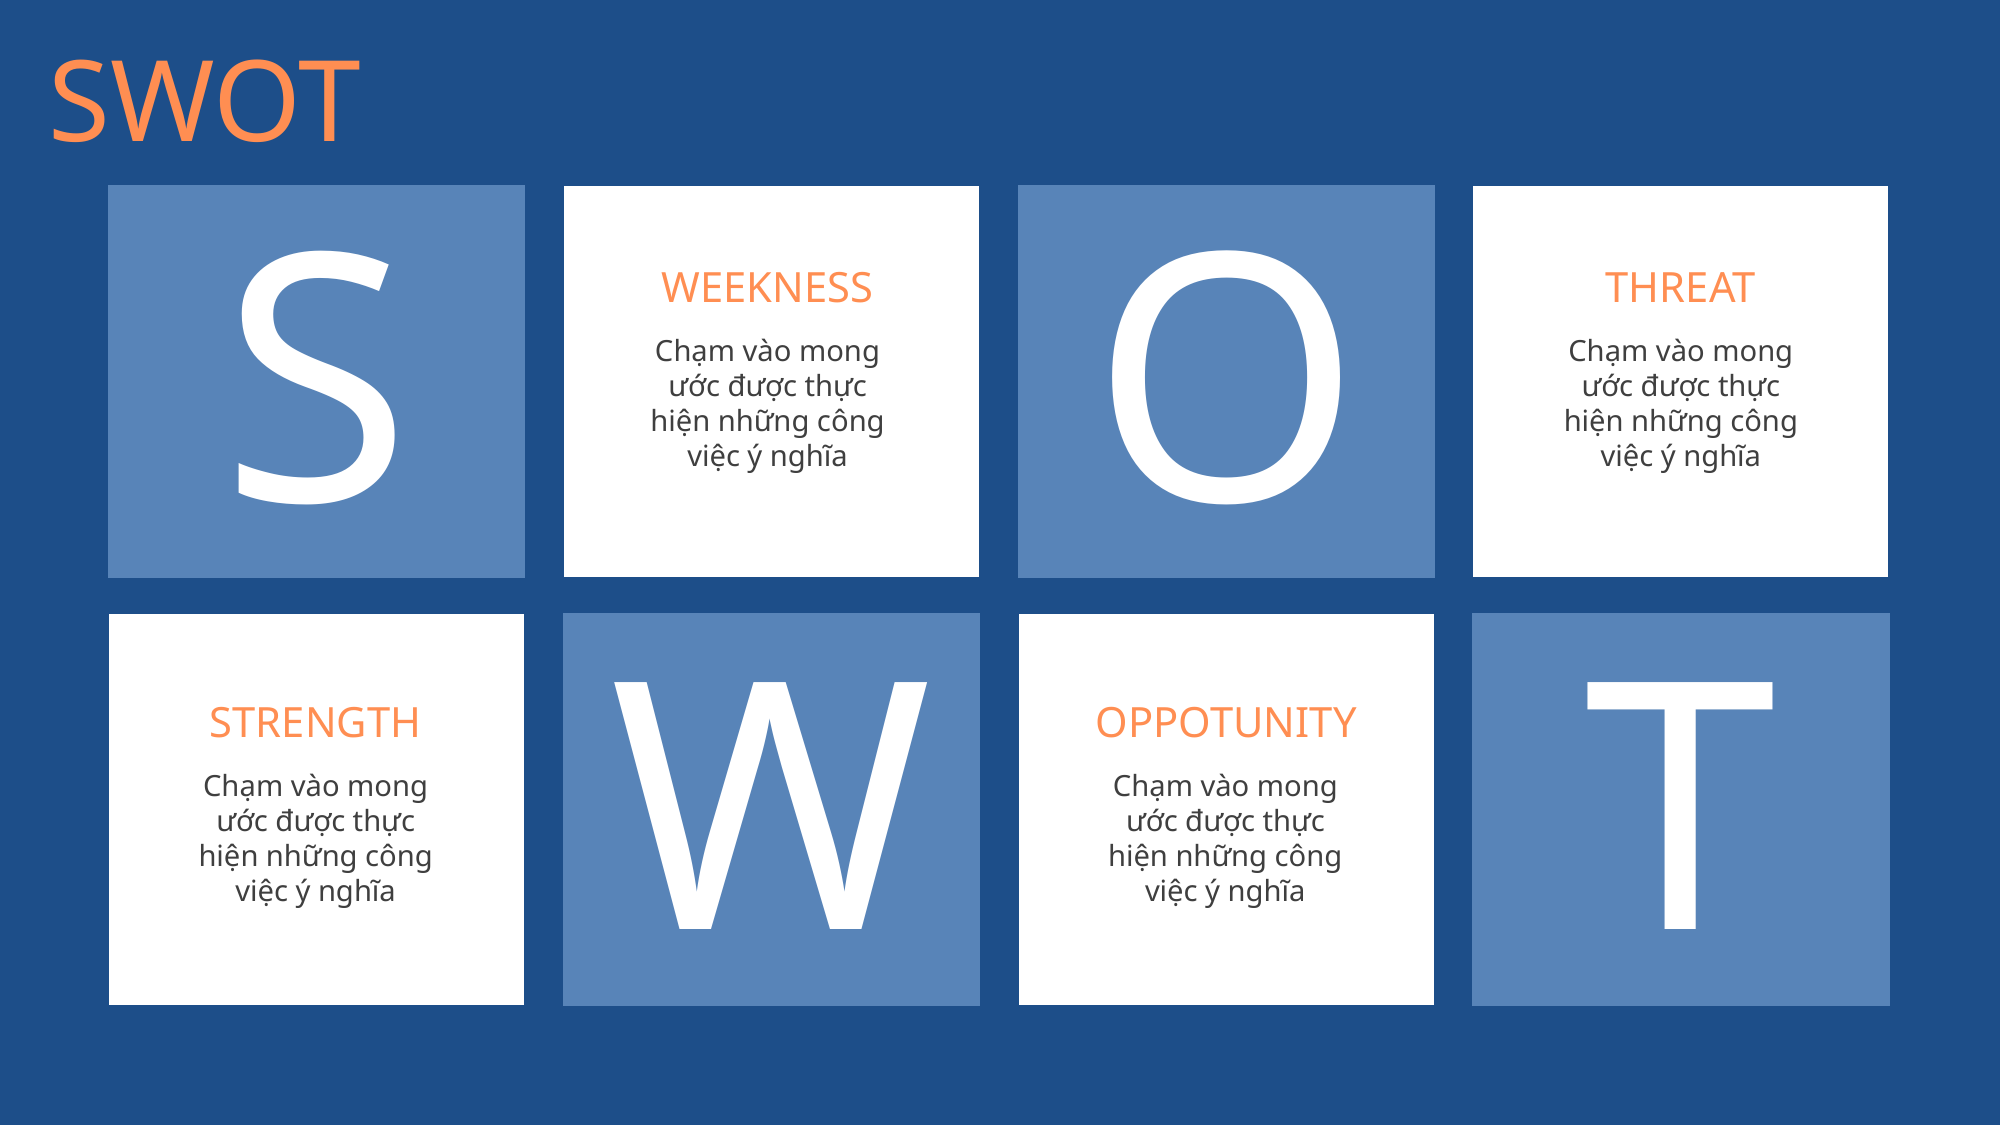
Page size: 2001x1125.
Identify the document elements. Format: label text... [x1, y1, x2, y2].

text_box Chạm vào mong ước được thực hiện những công việc ý nghĩa [183, 724, 449, 915]
text_box OPPOTUNITY [1080, 688, 1372, 754]
text_box [562, 184, 981, 579]
text_box SWOT [33, 21, 376, 172]
text_box [1471, 184, 1891, 579]
text_box THREAT [1590, 253, 1772, 319]
text_box T [1471, 612, 1891, 1007]
text_box [107, 612, 526, 1007]
text_box S [107, 184, 526, 579]
text_box STRENGTH [194, 688, 437, 724]
text_box [1017, 612, 1436, 1007]
text_box Chạm vào mong ước được thực hiện những công việc ý nghĩa [1092, 724, 1359, 915]
text_box W [562, 612, 981, 1007]
text_box O [1017, 184, 1436, 579]
text_box Chạm vào mong ước được thực hiện những công việc ý nghĩa [634, 289, 901, 480]
text_box WEEKNESS [646, 253, 889, 289]
text_box Chạm vào mong ước được thực hiện những công việc ý nghĩa [1548, 289, 1814, 480]
